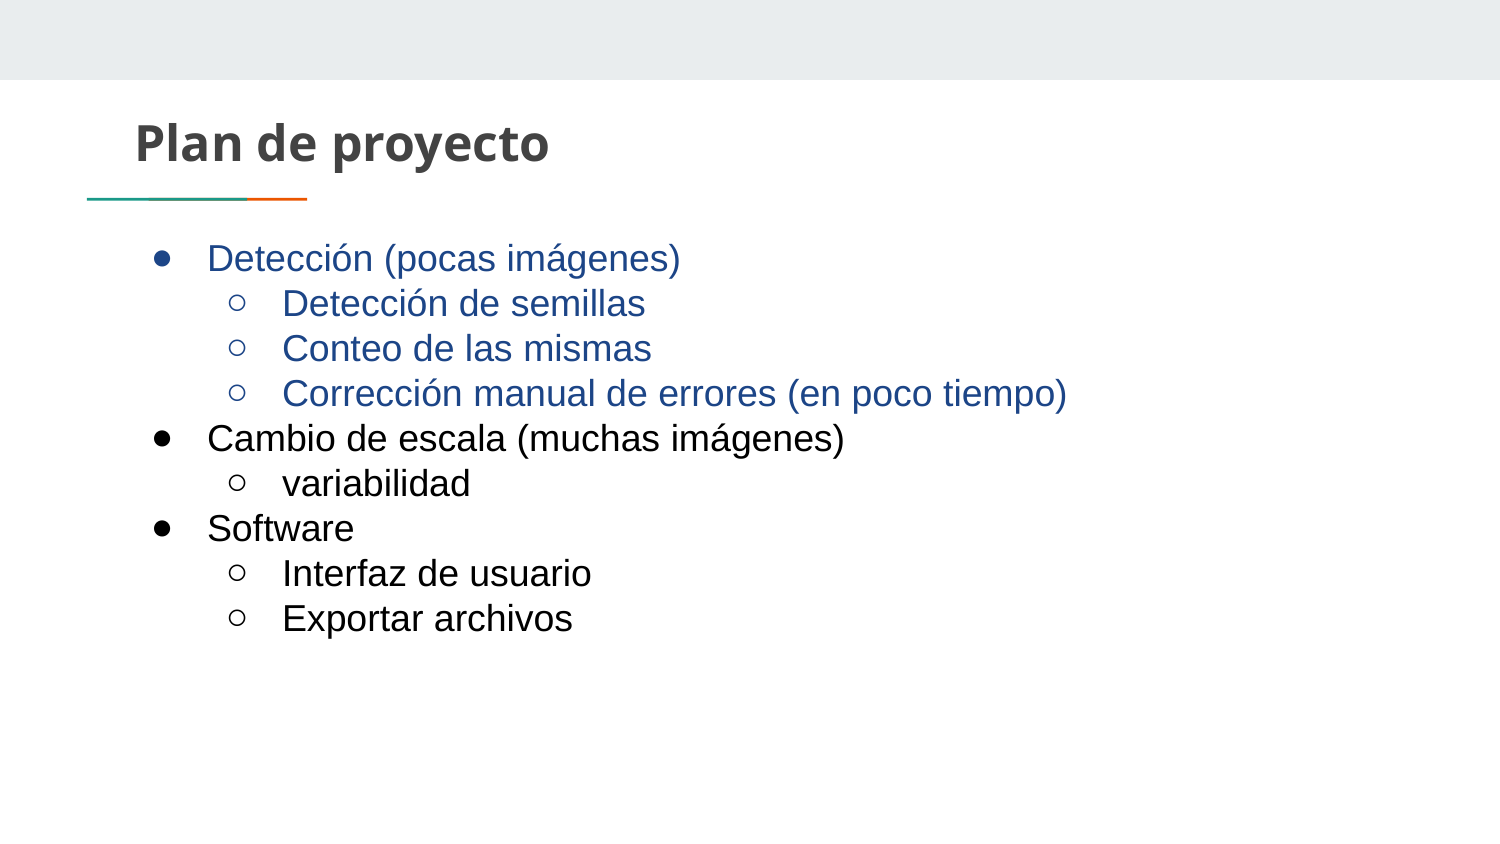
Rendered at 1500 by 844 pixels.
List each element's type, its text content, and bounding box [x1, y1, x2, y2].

text_box Detección (pocas imágenes) Detección de semillas Conteo de las mismas Corrección manual de errores (en poco tiempo) Cambio de escala (muchas imágenes) variabilidad Software Interfaz de usuario Exportar archivos [117, 218, 1179, 828]
title Plan de proyecto [119, 96, 1381, 185]
